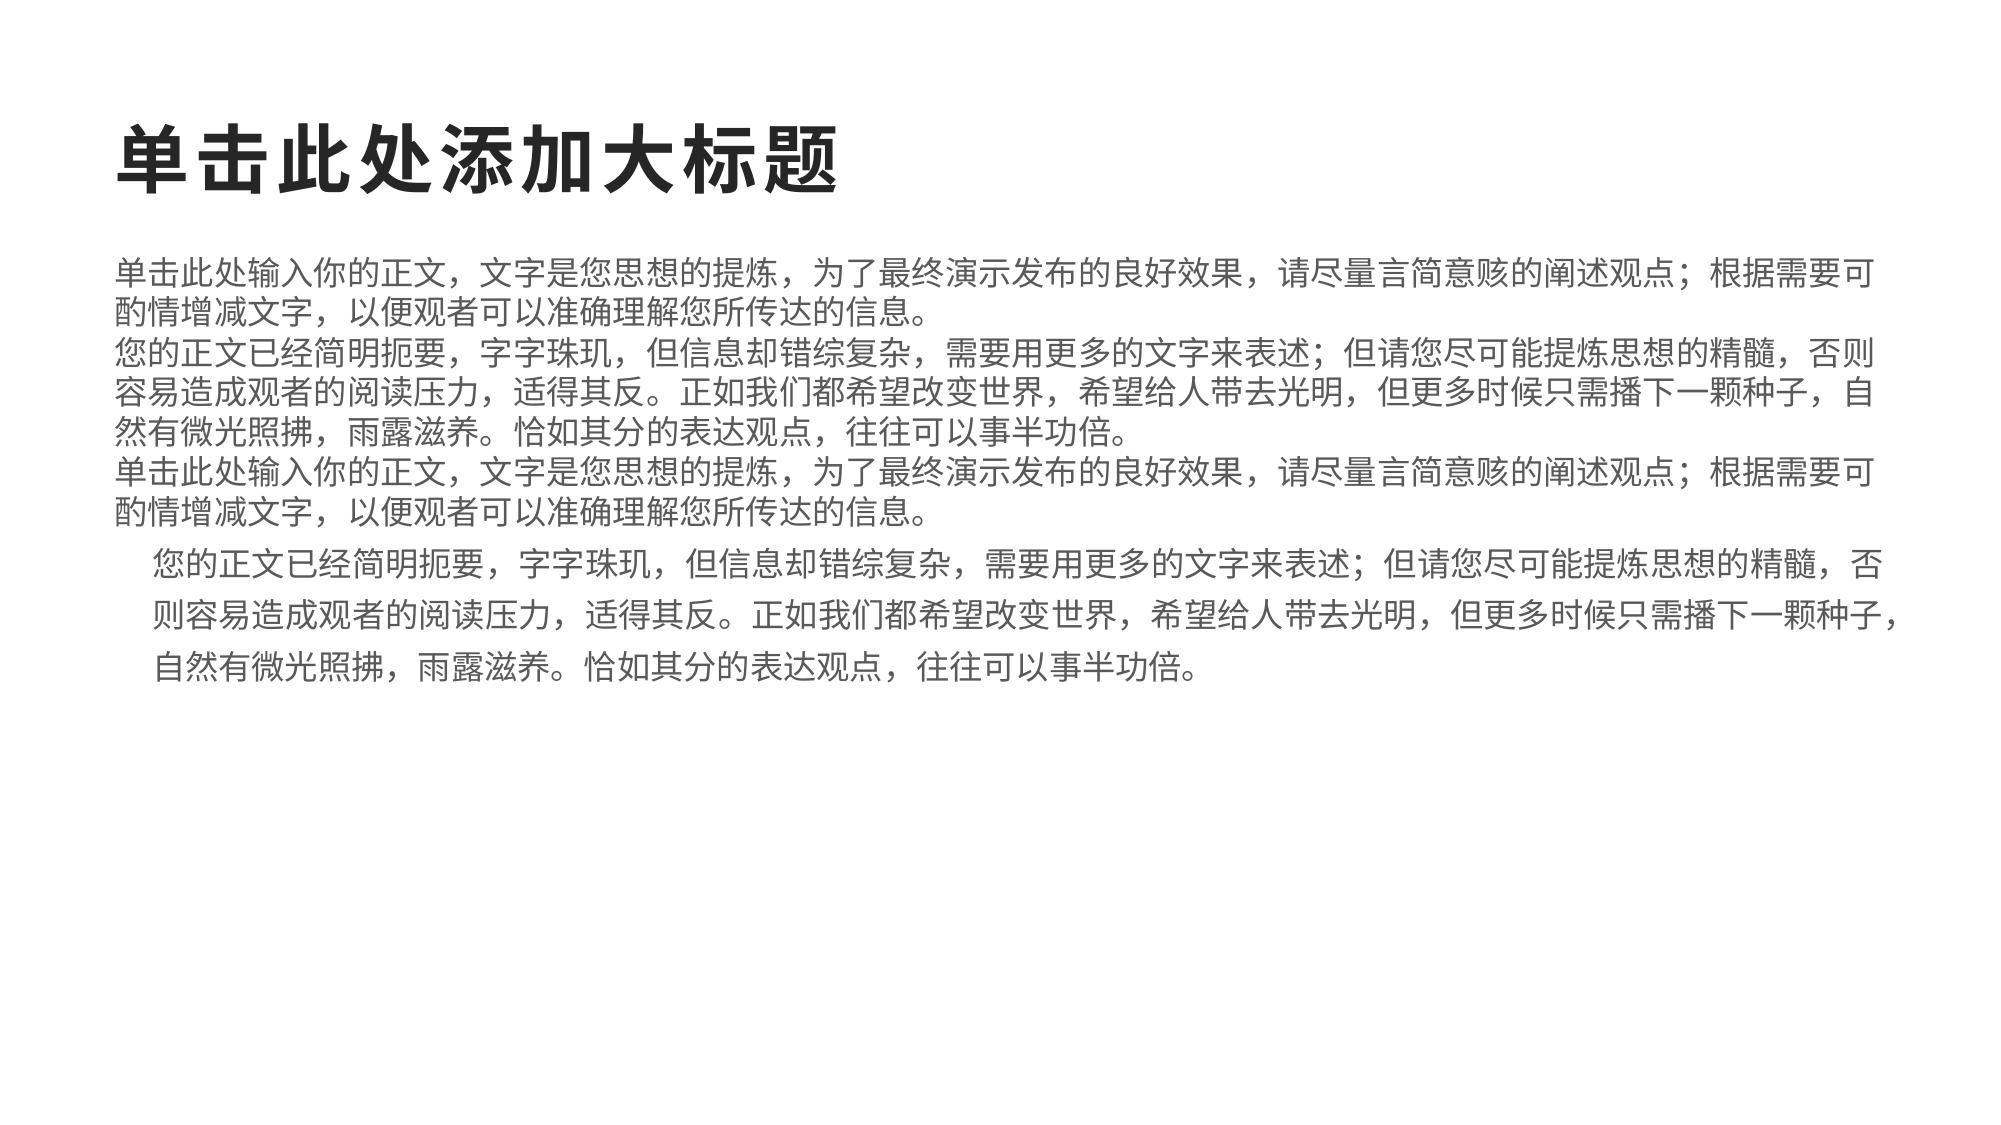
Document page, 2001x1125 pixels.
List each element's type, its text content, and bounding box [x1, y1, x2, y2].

text_box 单击此处添加大标题 [99, 99, 1900, 216]
text_box 单击此处输入你的正文，文字是您思想的提炼，为了最终演示发布的良好效果，请尽量言简意赅的阐述观点；根据需要可酌情增减文字，以便观者可以准确理解您所传达的信息。 您的正文已经简明扼要，字字珠玑，但信息却错综复杂，需要用更多的文字来表述；但请您尽可能提炼思想的精髓，否则容易造成观者的阅读压力，适得其反。正如我们都希望改变世界，希望给人带去光明，但更多时候只需播下一颗种子，自然有微光照拂，雨露滋养。恰如其分的表达观点，往往可以事半功倍。 单击此处输入你的正文，文字是您思想的提炼，为了最终演示发布的良好效果，请尽量言简意赅的阐述观点；根据需要可酌情增减文字，以便观者可以准确理解您所传达的信息。 您的正文已经简明扼要，字字珠玑，但信息却错综复杂，需要用更多的文字来表述；但请您尽可能提炼思想的精髓，否则容易造成观者的阅读压力，适得其反。正如我们都希望改变世界，希望给人带去光明，但更多时候只需播下一颗种子，自然有微光照拂，雨露滋养。恰如其分的表达观点，往往可以事半功倍。 [99, 244, 1900, 1026]
